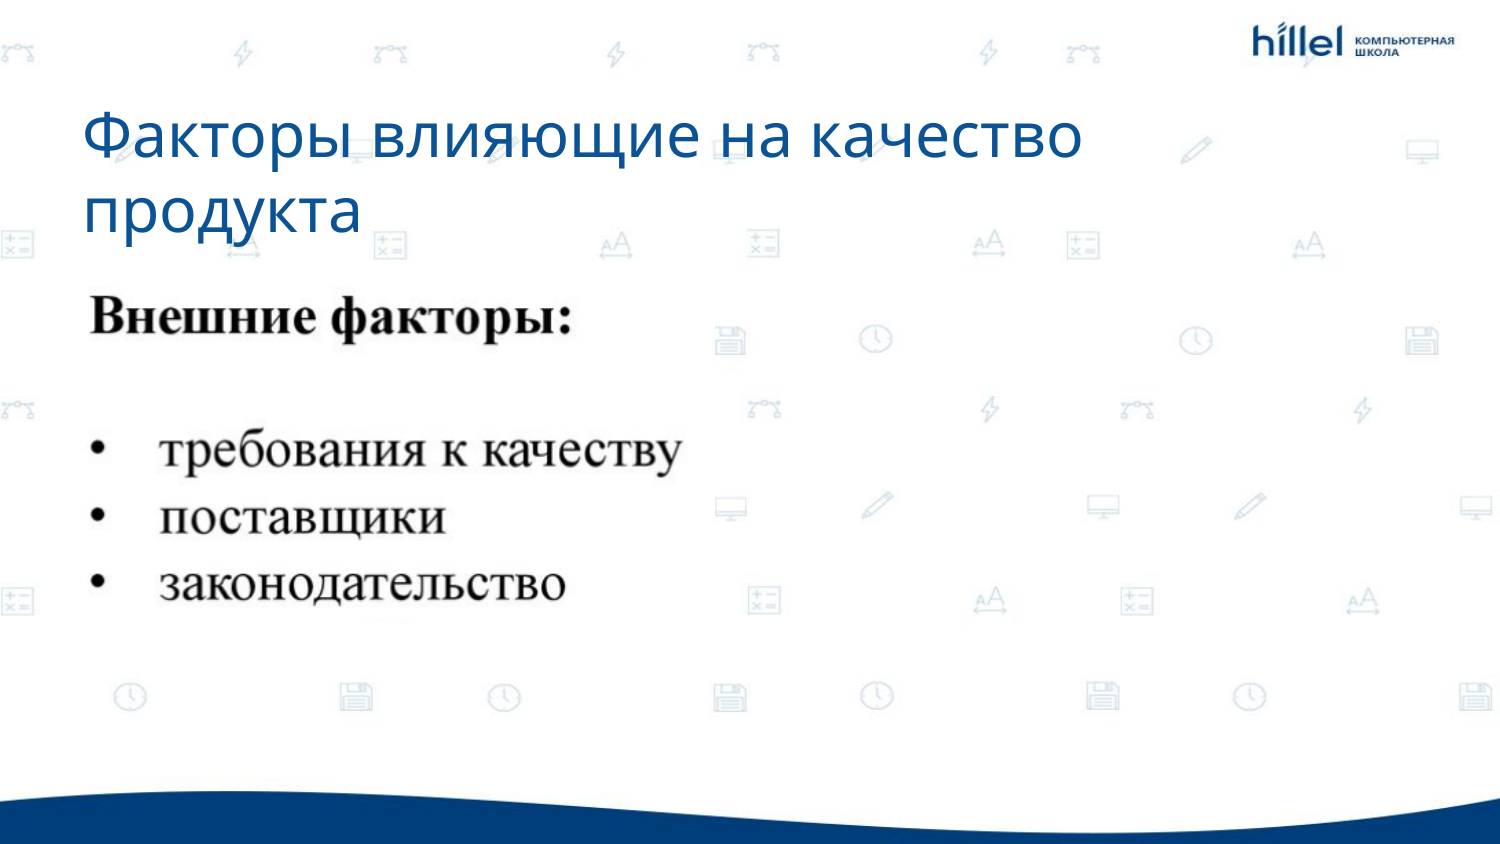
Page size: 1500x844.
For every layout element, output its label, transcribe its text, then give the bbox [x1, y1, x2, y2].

text_box Факторы влияющие на качество продукта [67, 80, 1326, 192]
picture [0, 0, 1500, 844]
